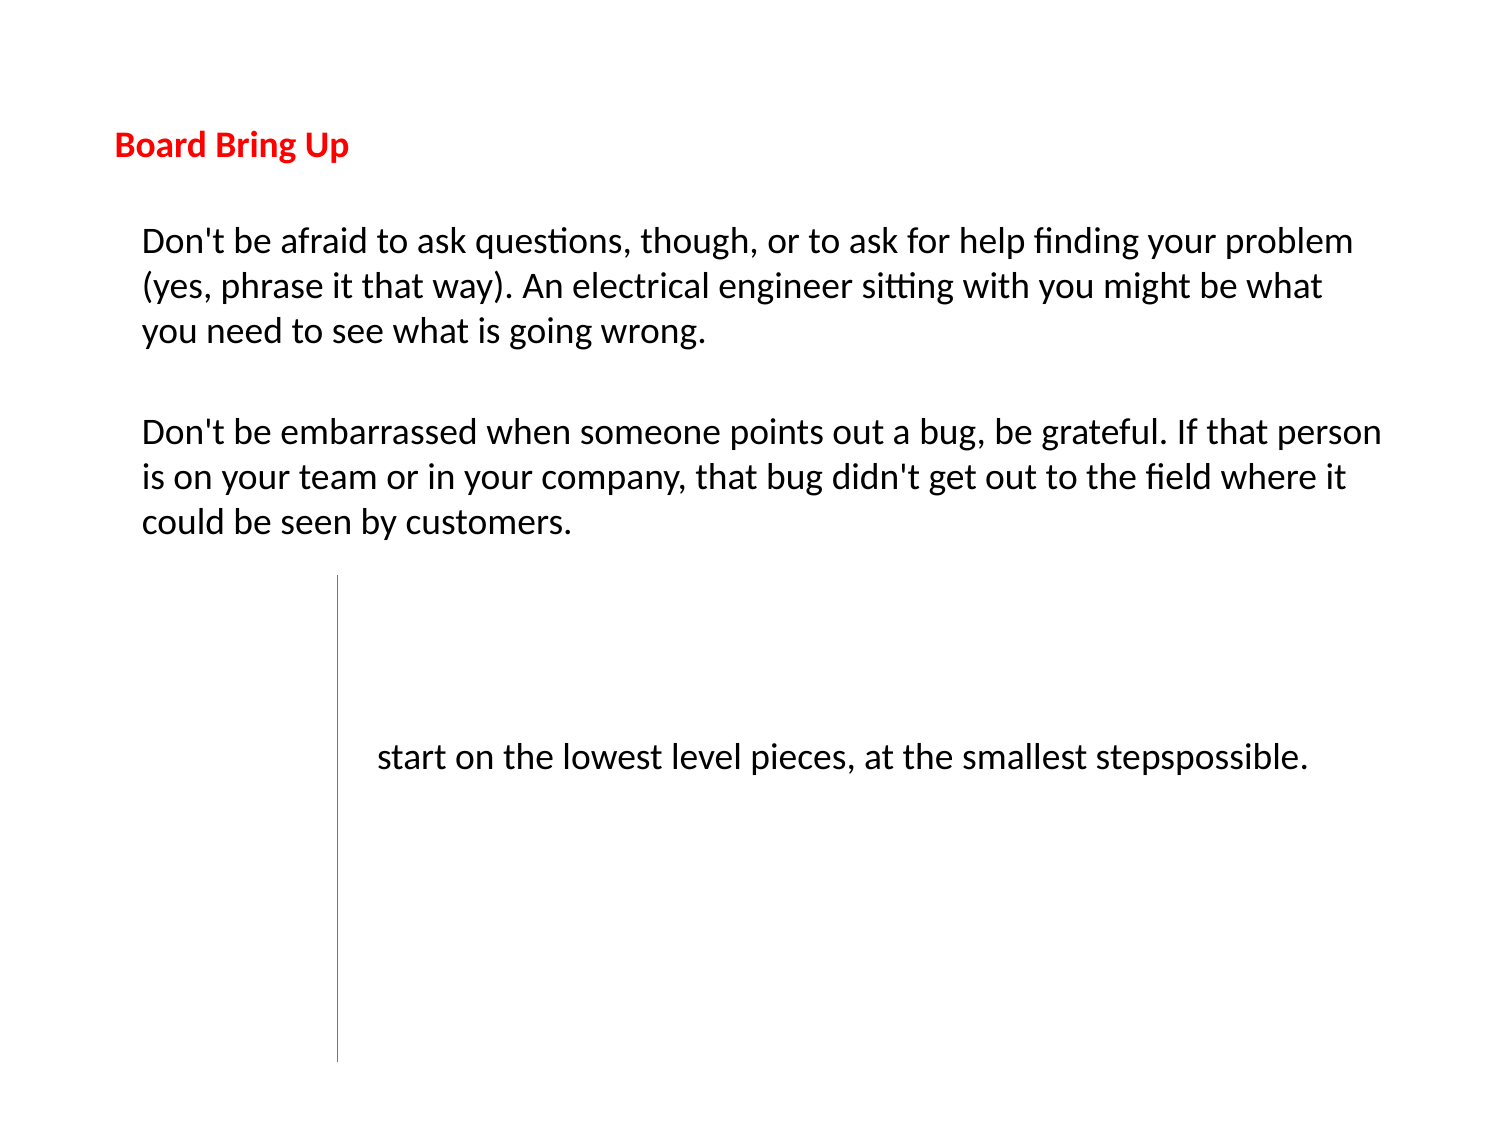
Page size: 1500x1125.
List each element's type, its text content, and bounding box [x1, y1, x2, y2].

text_box Don't be embarrassed when someone points out a bug, be grateful. If that person is on your team or in your company, that bug didn't get out to the field where it could be seen by customers. [127, 399, 1413, 549]
text_box Don't be afraid to ask questions, though, or to ask for help finding your problem (yes, phrase it that way). An electrical engineer sitting with you might be what you need to see what is going wrong. [127, 208, 1388, 359]
text_box start on the lowest level pieces, at the smallest stepspossible. [362, 724, 1350, 785]
text_box Board Bring Up [99, 112, 413, 173]
